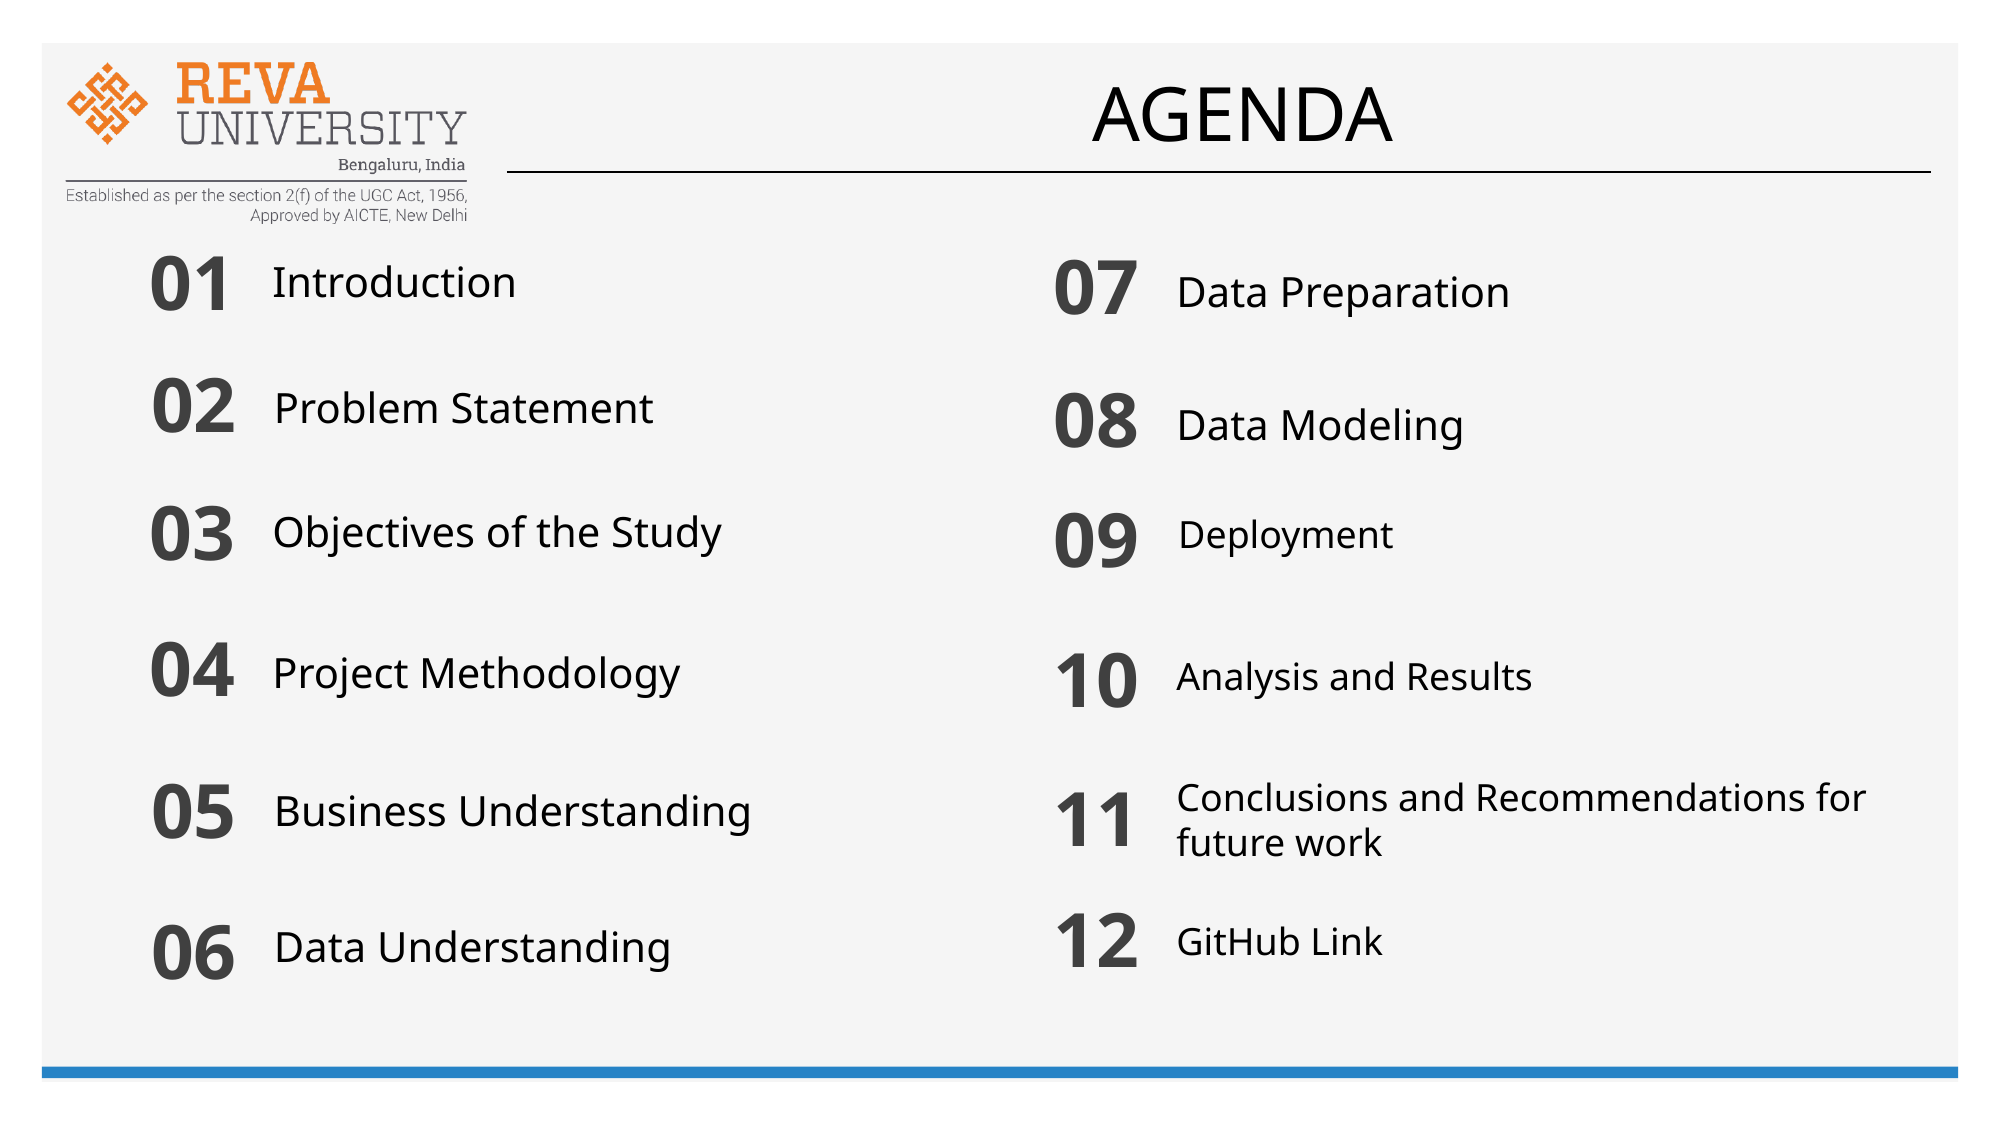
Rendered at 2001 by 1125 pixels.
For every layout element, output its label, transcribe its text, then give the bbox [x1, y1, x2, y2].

text_box GitHub Link [1176, 910, 1899, 971]
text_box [1018, 365, 1899, 472]
picture [65, 62, 467, 224]
text_box 12 [1018, 885, 1176, 991]
text_box Conclusions and Recommendations for future work [1158, 766, 1899, 871]
text_box 10 [1018, 625, 1176, 731]
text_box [1018, 232, 1899, 339]
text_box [113, 614, 995, 721]
text_box 11 [1018, 763, 1176, 869]
text_box Deployment [1176, 503, 1900, 564]
title AGENDA [555, 62, 1931, 173]
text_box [113, 477, 995, 584]
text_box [115, 350, 996, 457]
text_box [115, 755, 996, 862]
text_box 09 [1018, 485, 1176, 590]
text_box Analysis and Results [1176, 645, 1899, 706]
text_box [115, 896, 996, 1003]
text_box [113, 228, 995, 335]
